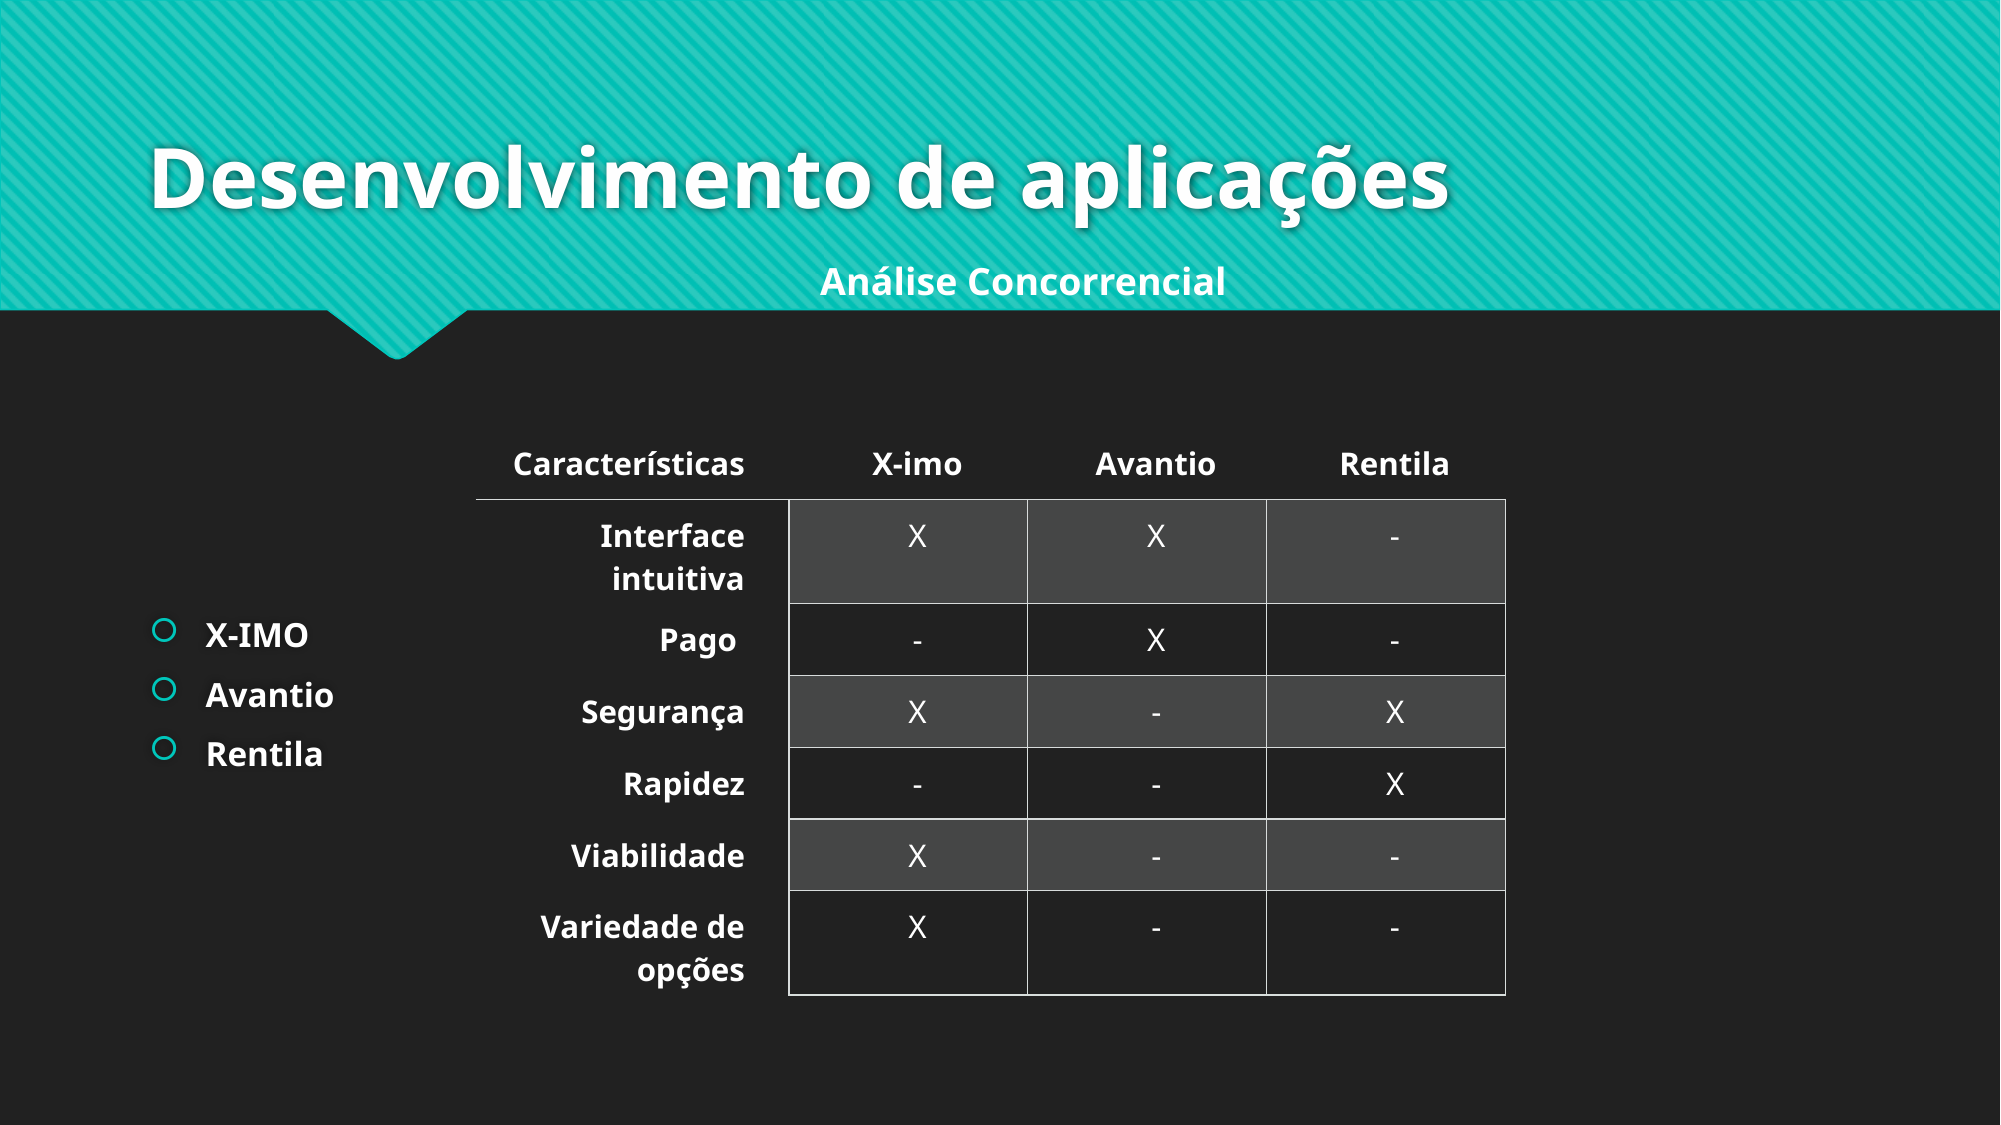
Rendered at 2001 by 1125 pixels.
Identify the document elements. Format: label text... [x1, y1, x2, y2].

table_cell Viabilidade [476, 819, 788, 891]
table_cell - [1028, 891, 1266, 994]
table_cell X [790, 891, 1027, 994]
table_cell X [1267, 676, 1505, 747]
table_cell - [1267, 891, 1505, 994]
table_cell - [1267, 500, 1505, 603]
table_cell Pago [476, 604, 788, 676]
table_cell X [1028, 604, 1266, 675]
table_cell X [790, 500, 1027, 603]
table_cell Interface intuitiva [476, 500, 788, 604]
table_cell Segurança [476, 676, 788, 747]
table_cell - [790, 748, 1027, 818]
table_cell - [790, 604, 1027, 675]
table_cell X [790, 820, 1027, 890]
title Desenvolvimento de aplicações [132, 73, 1868, 233]
table_header Avantio [1028, 428, 1266, 499]
table_cell X [1028, 500, 1266, 603]
table_header Rentila [1266, 428, 1505, 499]
table_header X-imo [789, 428, 1028, 499]
table_cell - [1028, 820, 1266, 890]
table_cell - [1267, 820, 1505, 890]
table_cell - [1267, 604, 1505, 675]
table_cell - [1028, 676, 1266, 747]
table_cell X [790, 676, 1027, 747]
table_header Características [476, 428, 789, 499]
table_cell X [1267, 748, 1505, 818]
text_box Análise Concorrencial [805, 250, 1243, 369]
table_cell Rapidez [476, 747, 788, 819]
table_cell - [1028, 748, 1266, 818]
table_cell Variedade de opções [476, 891, 788, 995]
list X-IMO Avantio Rentila [134, 395, 764, 992]
